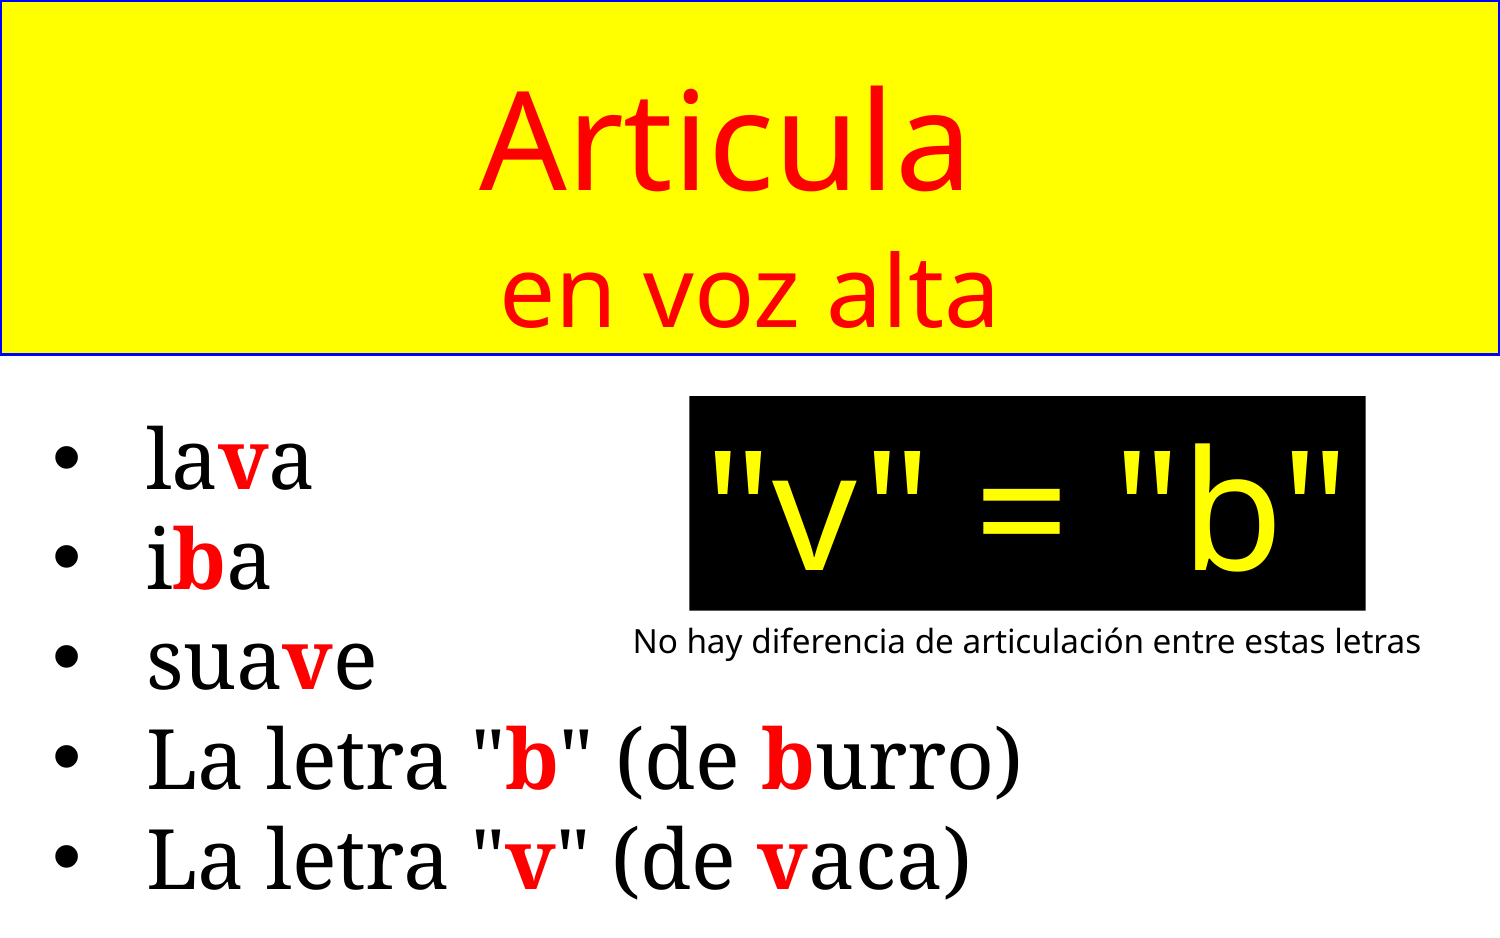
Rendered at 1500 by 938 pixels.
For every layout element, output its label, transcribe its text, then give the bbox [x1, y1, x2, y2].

text_box No hay diferencia de articulación entre estas letras [617, 613, 1438, 668]
text_box Articula en voz alta [0, 0, 1500, 355]
text_box lava iba suave La letra "b" (de burro) La letra "v" (de vaca) [37, 398, 1088, 914]
text_box "v" = "b" [689, 396, 1366, 611]
